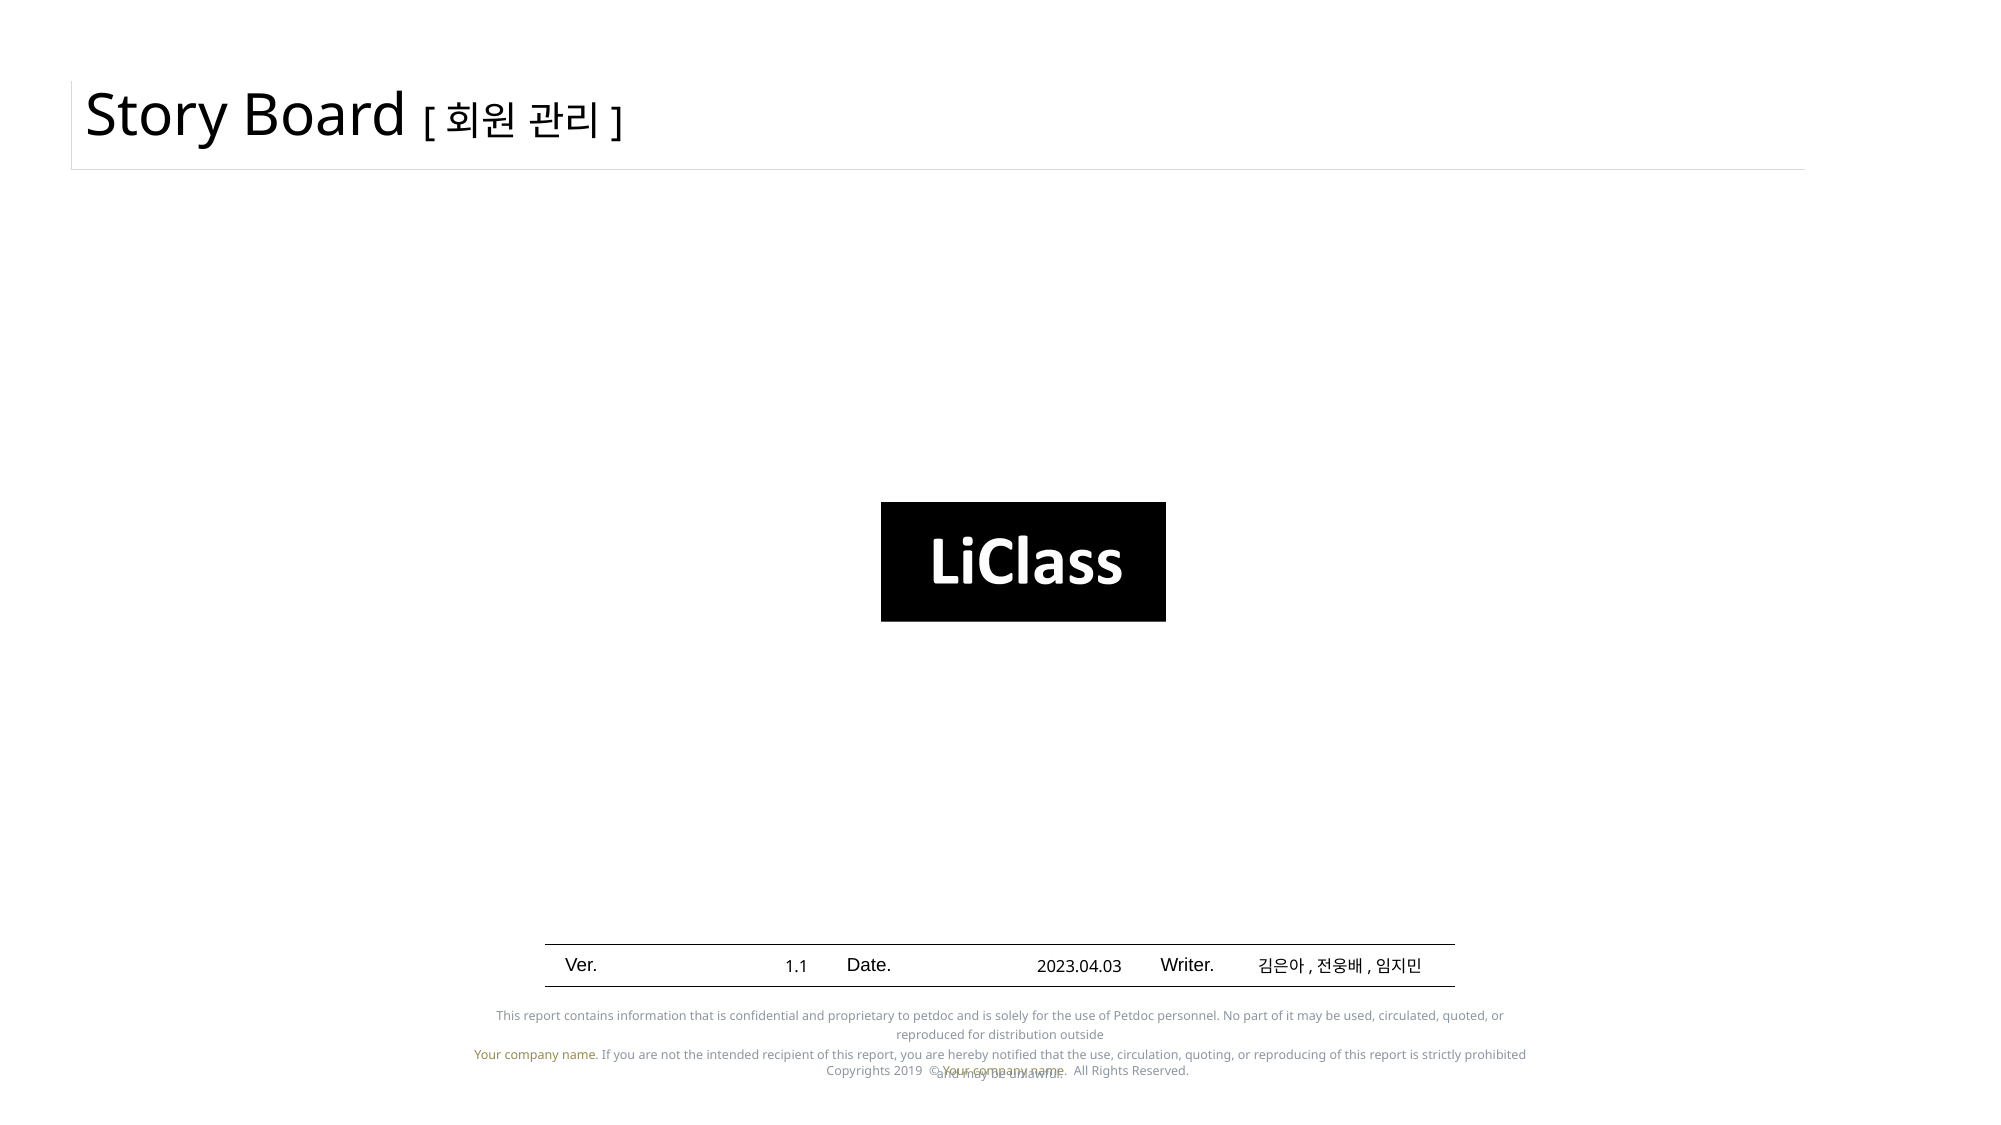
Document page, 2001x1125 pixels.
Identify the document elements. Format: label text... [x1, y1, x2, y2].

list 1.1 [675, 950, 824, 982]
list 2023.04.03 [988, 949, 1137, 982]
title Story Board [회원 관리] [70, 42, 1945, 183]
list 김은아,전웅배,임지민 [1231, 952, 1437, 979]
picture [881, 501, 1166, 624]
